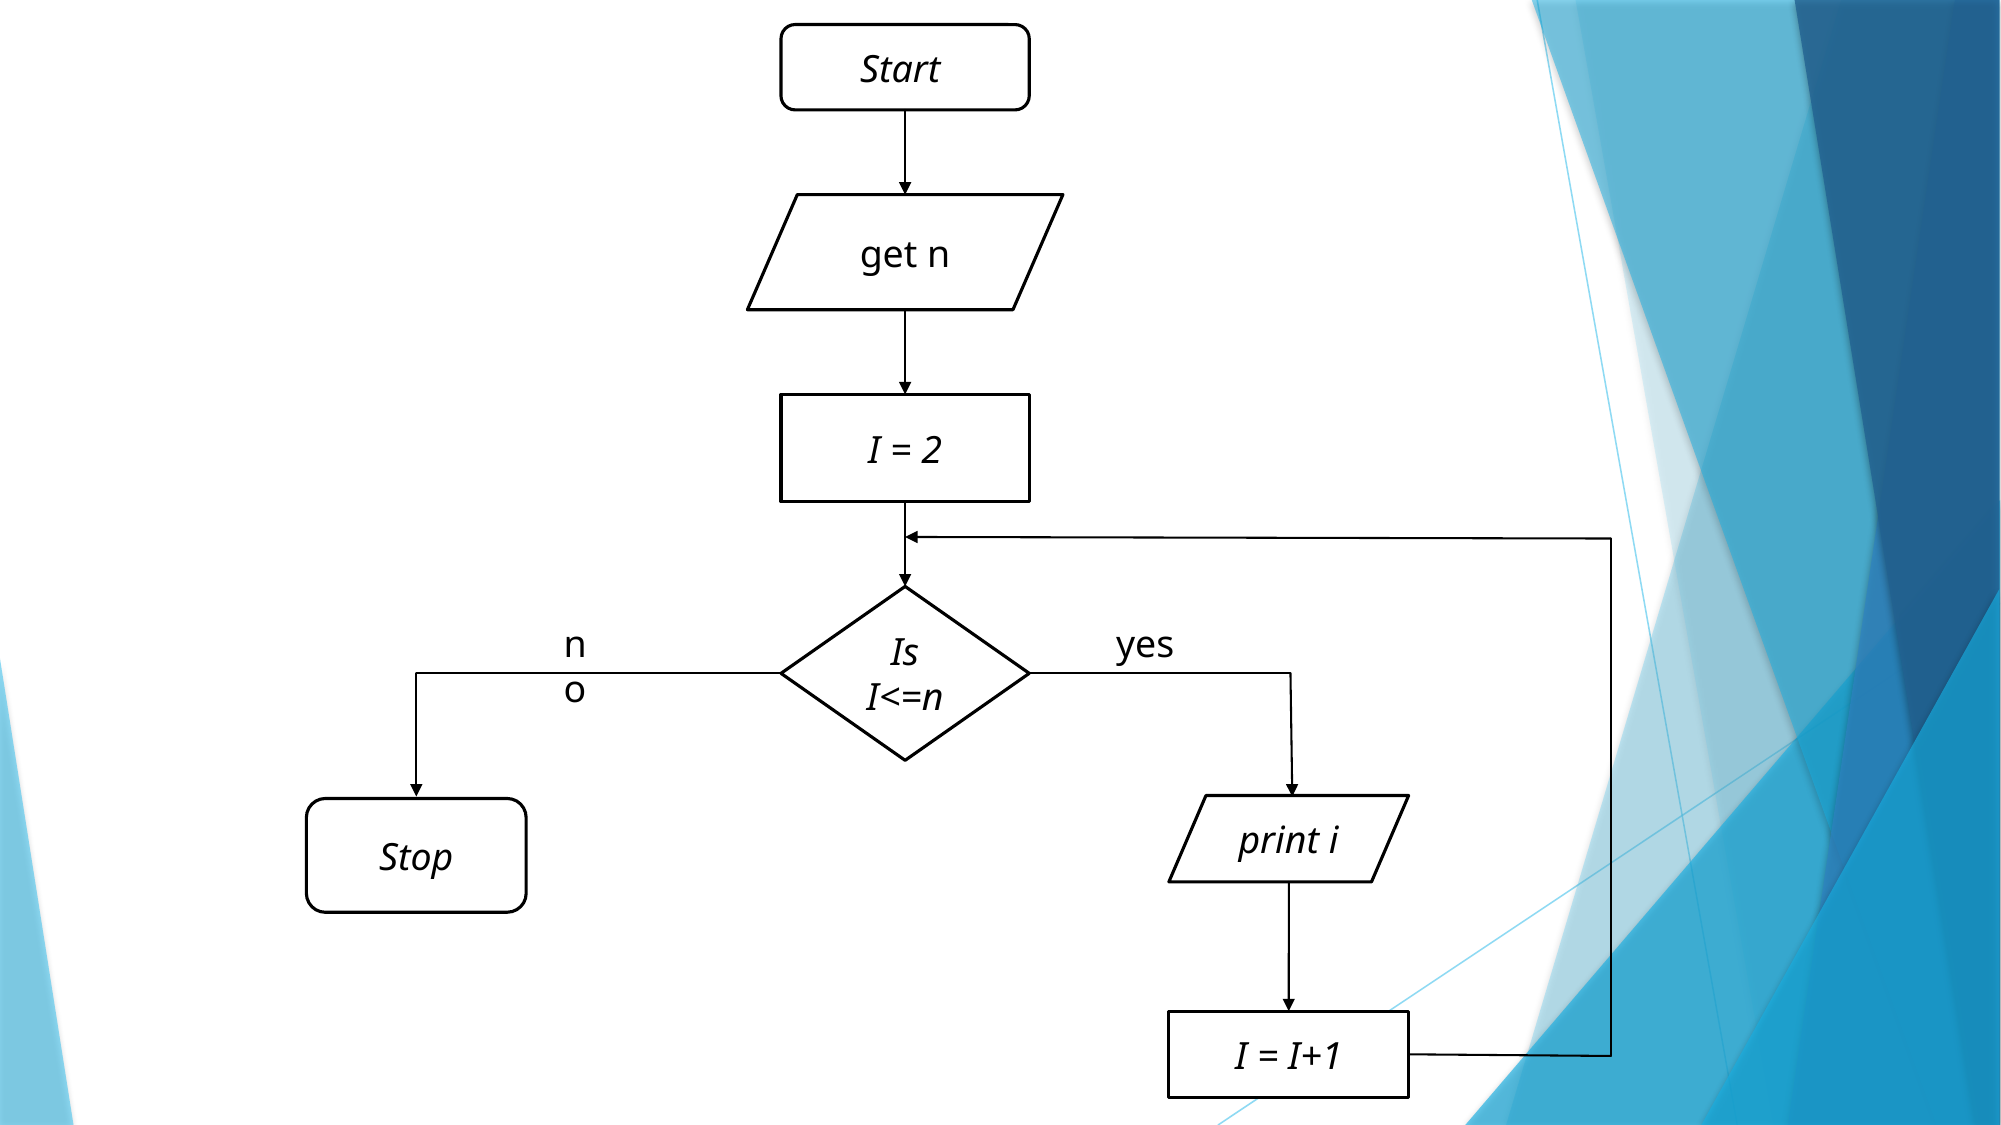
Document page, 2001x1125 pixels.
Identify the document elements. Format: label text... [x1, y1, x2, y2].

text_box no [548, 612, 621, 672]
text_box yes [1101, 612, 1207, 672]
text_box I = I+1 [1167, 1010, 1410, 1099]
text_box Stop [304, 796, 528, 914]
text_box get n [745, 193, 1065, 312]
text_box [1408, 1053, 1605, 1057]
text_box Is I<=n [780, 587, 1031, 762]
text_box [904, 536, 1612, 540]
text_box I = 2 [779, 393, 1031, 503]
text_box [1289, 672, 1293, 798]
text_box no [548, 683, 621, 718]
text_box Start [779, 22, 1031, 112]
text_box print i [1167, 793, 1411, 884]
